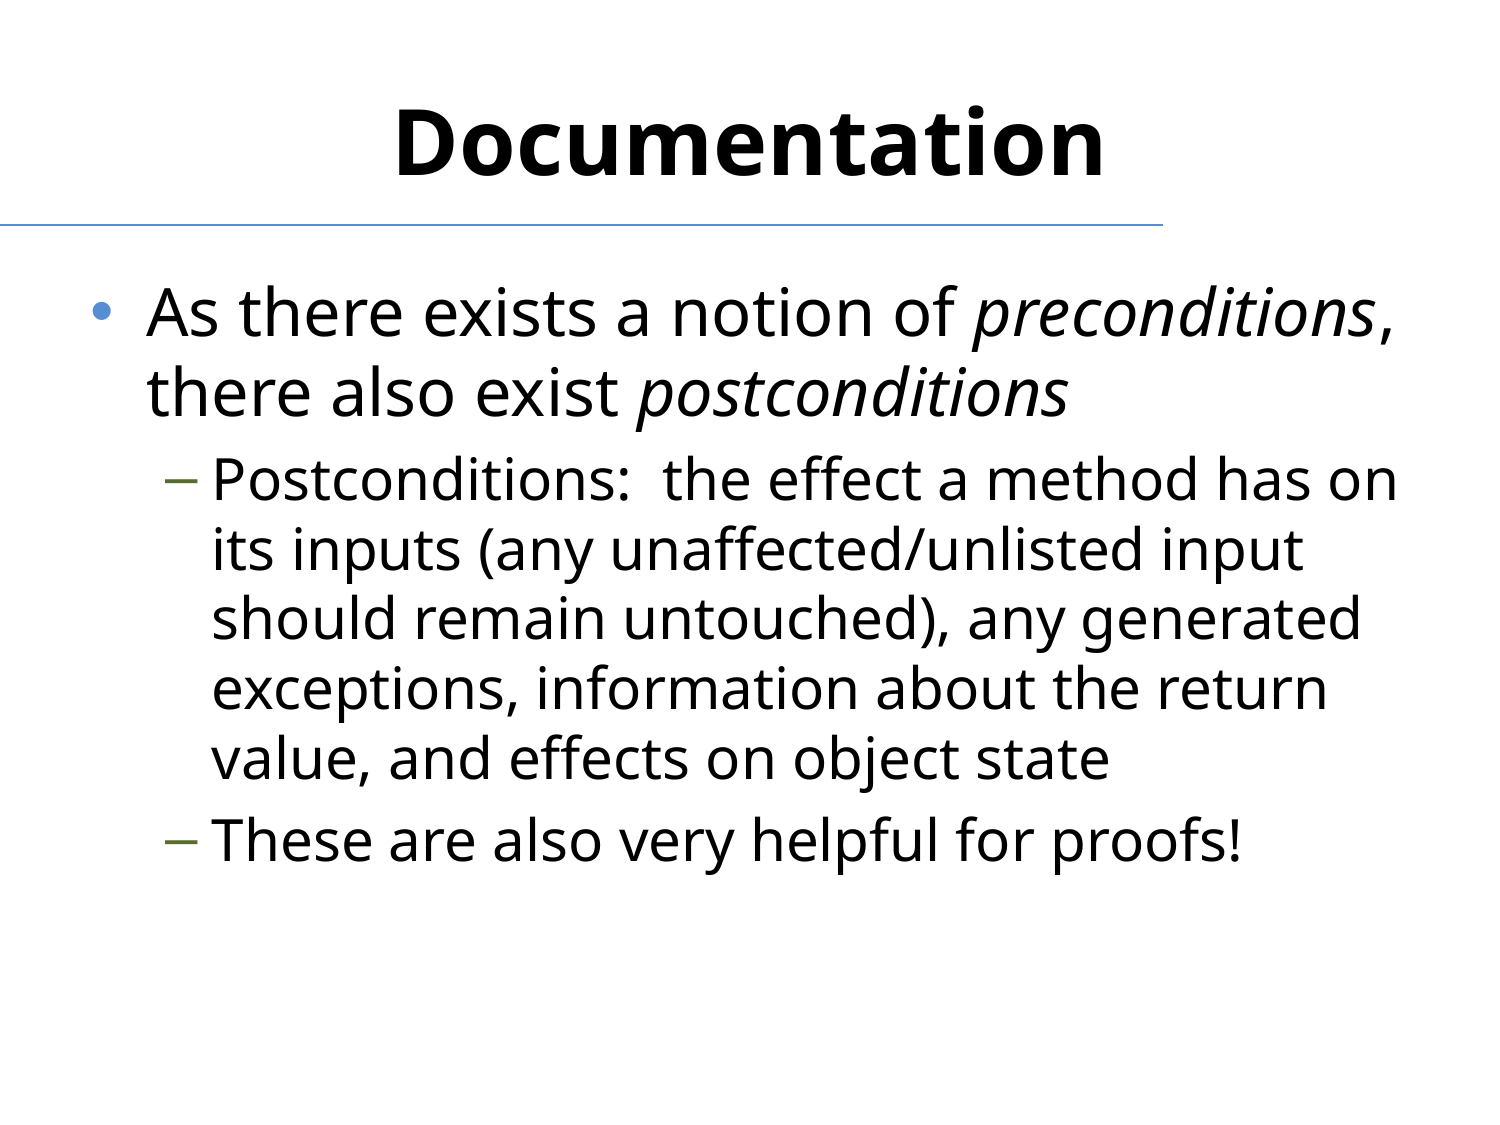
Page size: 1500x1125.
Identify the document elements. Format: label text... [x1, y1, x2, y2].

title Documentation [75, 45, 1425, 233]
list As there exists a notion of preconditions, there also exist postconditions Postconditions: the effect a method has on its inputs (any unaffected/unlisted input should remain untouched), any generated exceptions, information about the return value, and effects on object state These are also very helpful for proofs! [75, 262, 1425, 1005]
